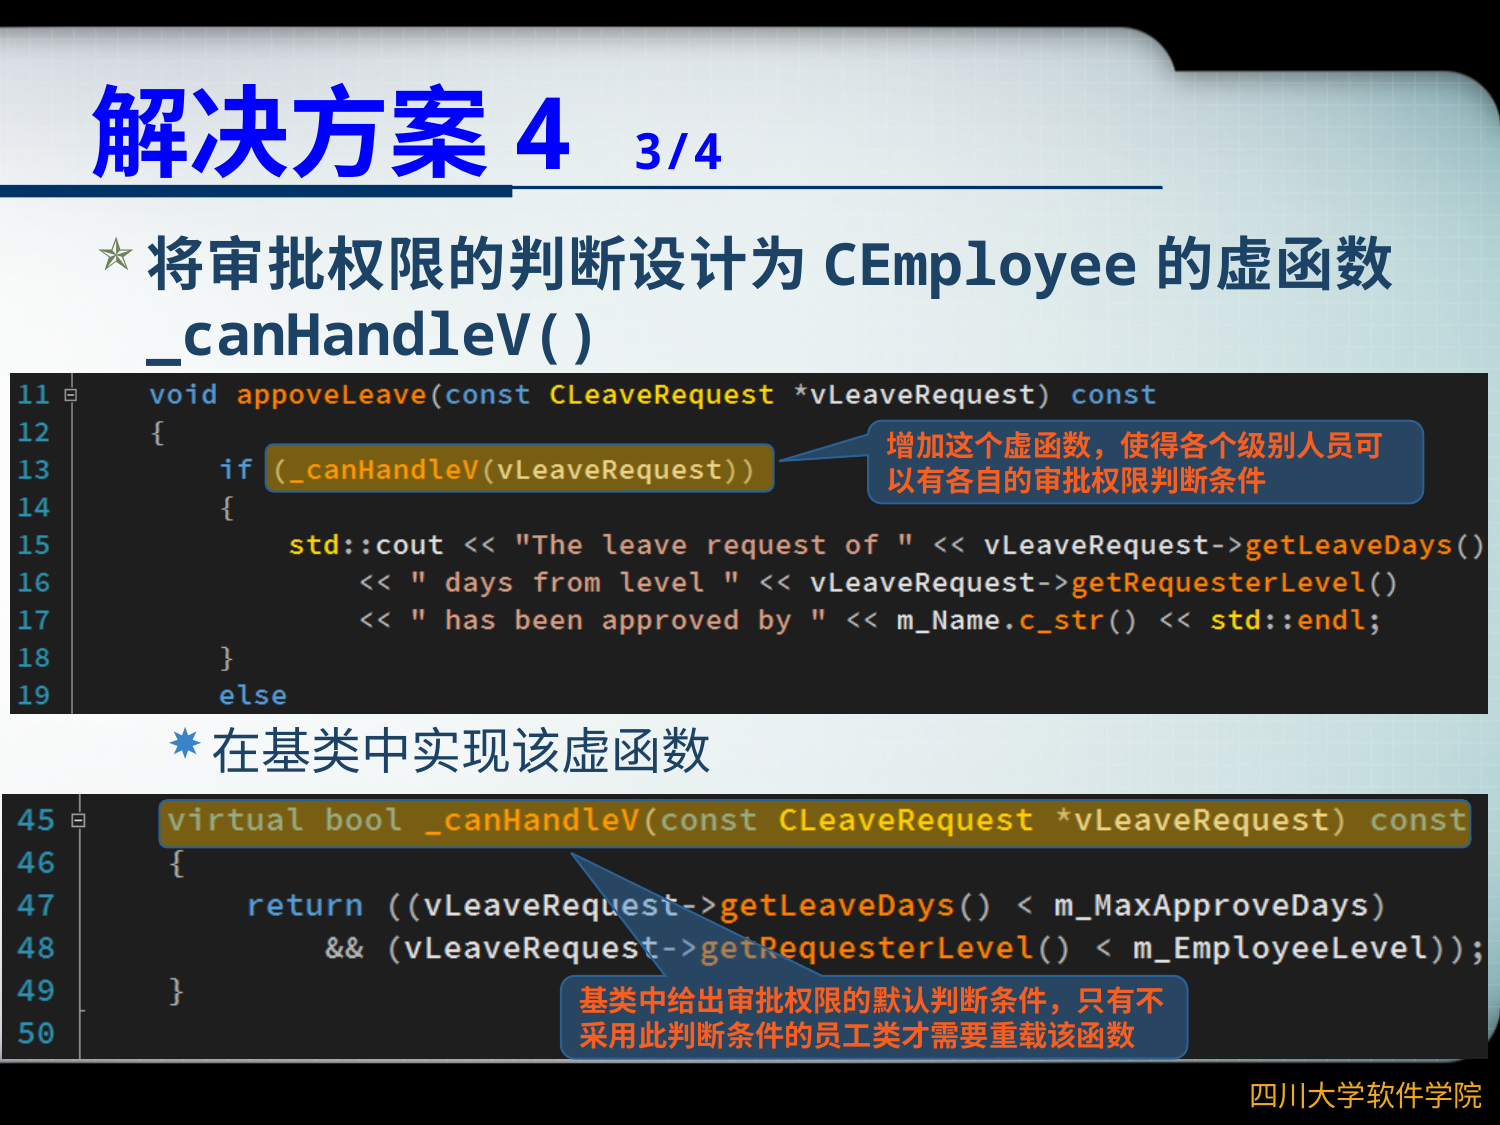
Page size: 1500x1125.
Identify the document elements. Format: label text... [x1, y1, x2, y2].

picture [0, 0, 1500, 1125]
list 将审批权限的判断设计为CEmployee的虚函数_canHandleV() 在基类中实现该虚函数 [75, 714, 1424, 794]
title 解决方案4 3/4 [75, 78, 1447, 180]
list 将审批权限的判断设计为CEmployee的虚函数_canHandleV() 在基类中实现该虚函数 [75, 219, 1424, 373]
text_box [159, 800, 1471, 1059]
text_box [265, 420, 1424, 504]
